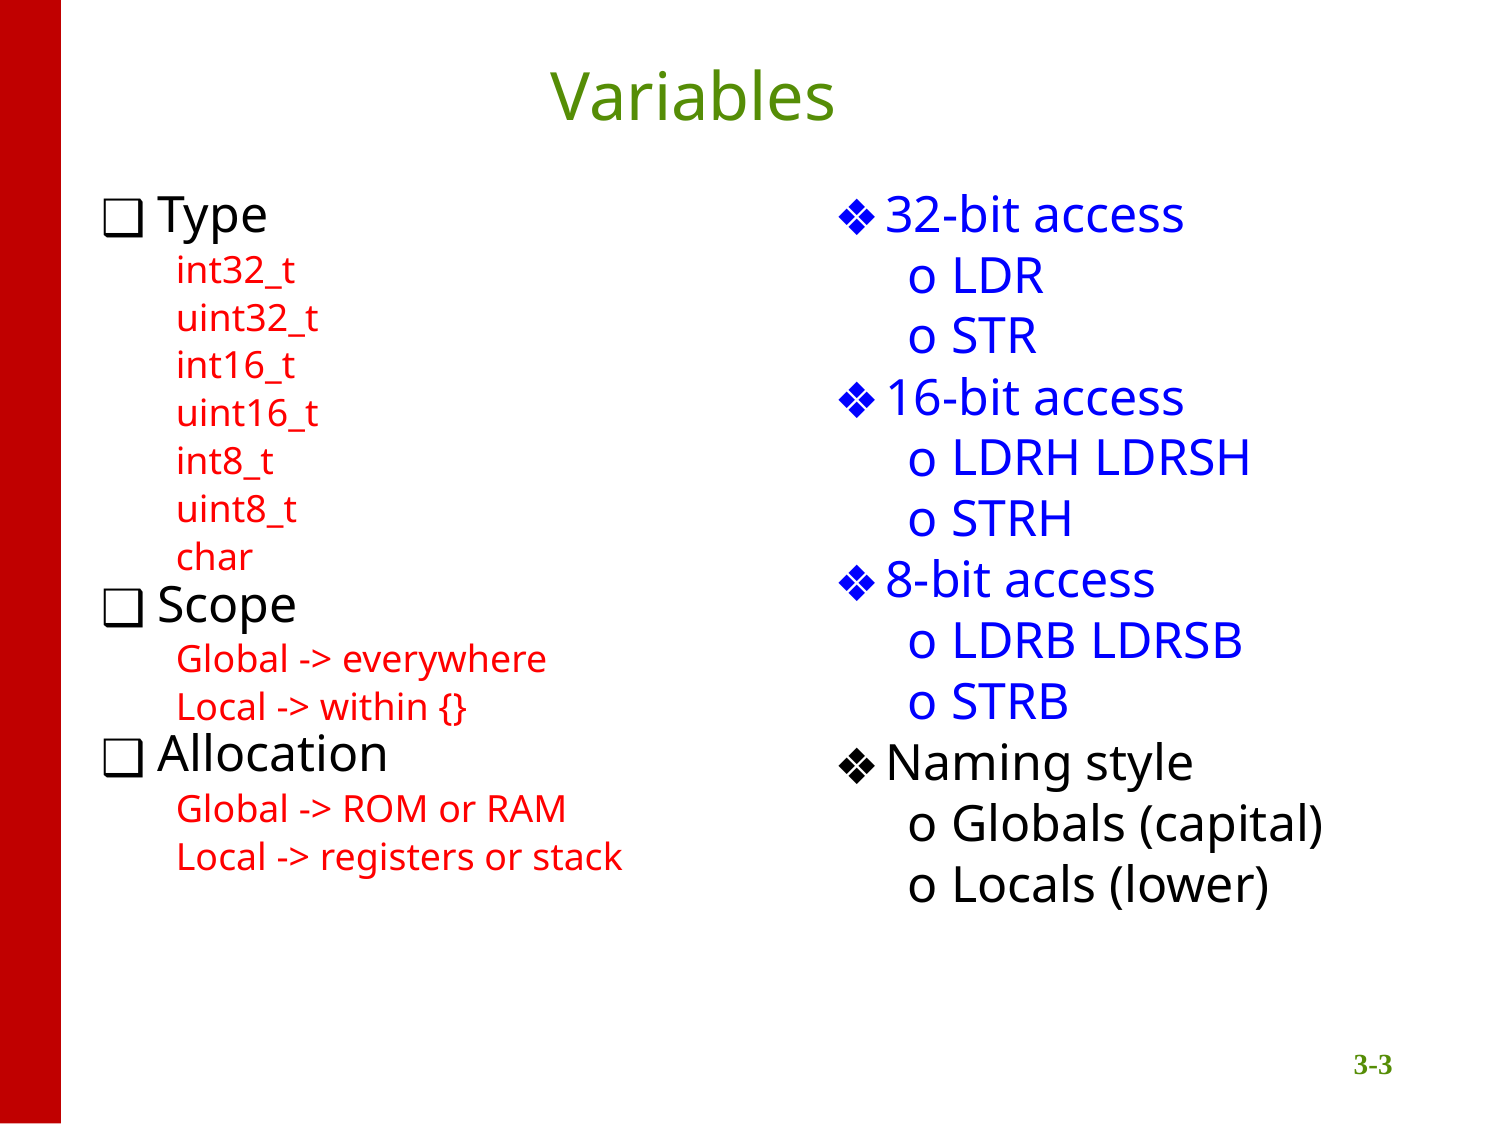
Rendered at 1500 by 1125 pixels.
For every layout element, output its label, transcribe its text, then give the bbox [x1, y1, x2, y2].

list Type int32_t uint32_t int16_t uint16_t int8_t uint8_t char Scope Global -> everywhere Local -> within {} Allocation Global -> ROM or RAM Local -> registers or stack [85, 181, 748, 987]
title Variables [62, 37, 1325, 150]
list 32-bit access LDR STR 16-bit access LDRH LDRSH STRH 8-bit access LDRB LDRSB STRB Naming style Globals (capital) Locals (lower) [748, 181, 1386, 987]
